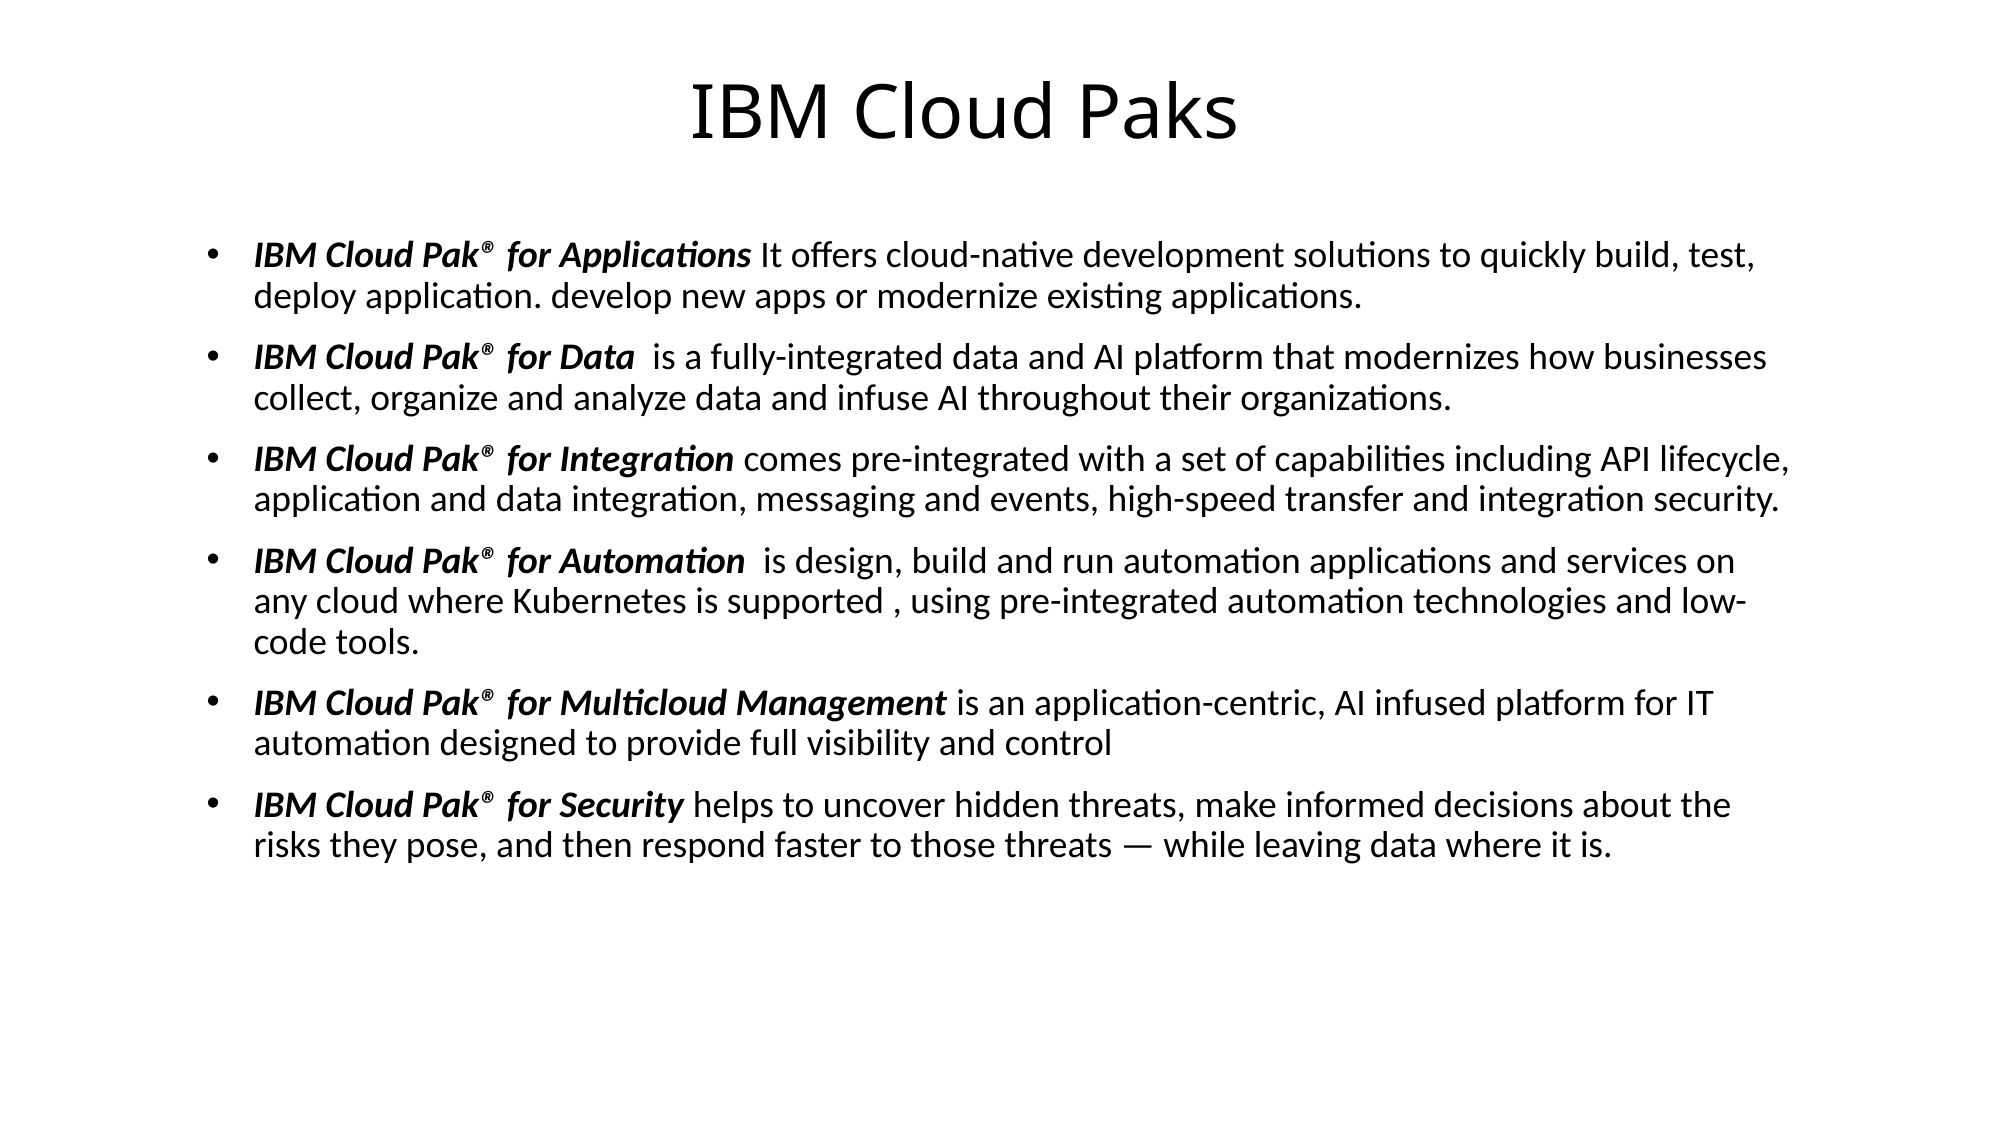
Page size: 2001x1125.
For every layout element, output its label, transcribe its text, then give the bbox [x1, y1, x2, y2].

subtitle IBM Cloud Pak® for Applications It offers cloud-native development solutions to quickly build, test, deploy application. develop new apps or modernize existing applications. IBM Cloud Pak® for Data is a fully-integrated data and AI platform that modernizes how businesses collect, organize and analyze data and infuse AI throughout their organizations. IBM Cloud Pak® for Integration comes pre-integrated with a set of capabilities including API lifecycle, application and data integration, messaging and events, high-speed transfer and integration security. IBM Cloud Pak® for Automation is design, build and run automation applications and services on any cloud where Kubernetes is supported , using pre-integrated automation technologies and low-code tools. IBM Cloud Pak® for Multicloud Management is an application-centric, AI infused platform for IT automation designed to provide full visibility and control IBM Cloud Pak® for Security helps to uncover hidden threats, make informed decisions about the risks they pose, and then respond faster to those threats — while leaving data where it is. [191, 162, 1809, 1061]
title IBM Cloud Paks [215, 40, 1716, 162]
